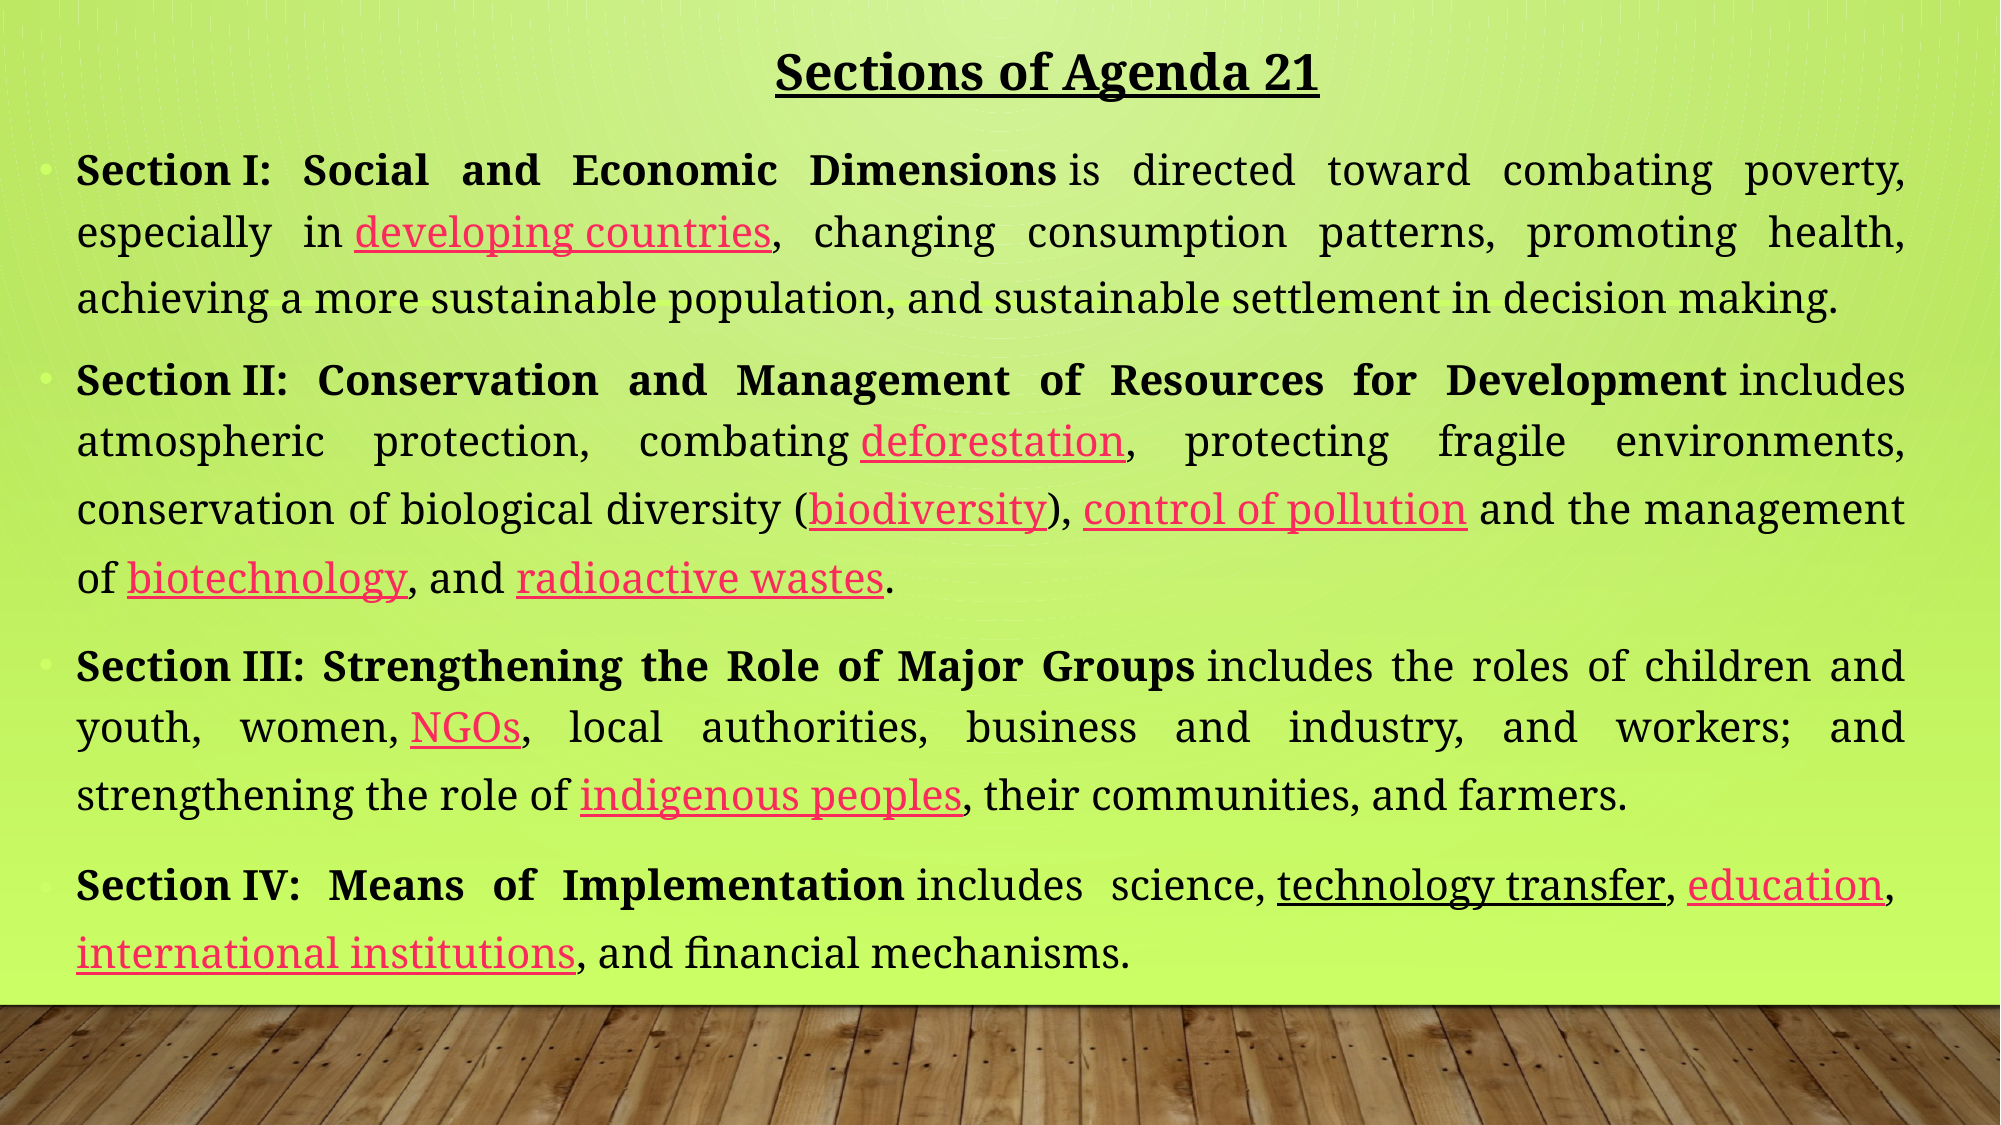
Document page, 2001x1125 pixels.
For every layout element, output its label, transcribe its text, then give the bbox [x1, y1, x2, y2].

text_box Sections of Agenda 21 [760, 33, 1509, 108]
picture [0, 1005, 2000, 1125]
list Section I: Social and Economic Dimensions is directed toward combating poverty, especially in developing countries, changing consumption patterns, promoting health, achieving a more sustainable population, and sustainable settlement in decision making. Section II: Conservation and Management of Resources for Development includes atmospheric protection, combating deforestation, protecting fragile environments, conservation of biological diversity (biodiversity), control of pollution and the management of biotechnology, and radioactive wastes. Section III: Strengthening the Role of Major Groups includes the roles of children and youth, women, NGOs, local authorities, business and industry, and workers; and strengthening the role of indigenous peoples, their communities, and farmers. Section IV: Means of Implementation includes science, technology transfer, education, international institutions, and financial mechanisms. [24, 126, 1921, 999]
